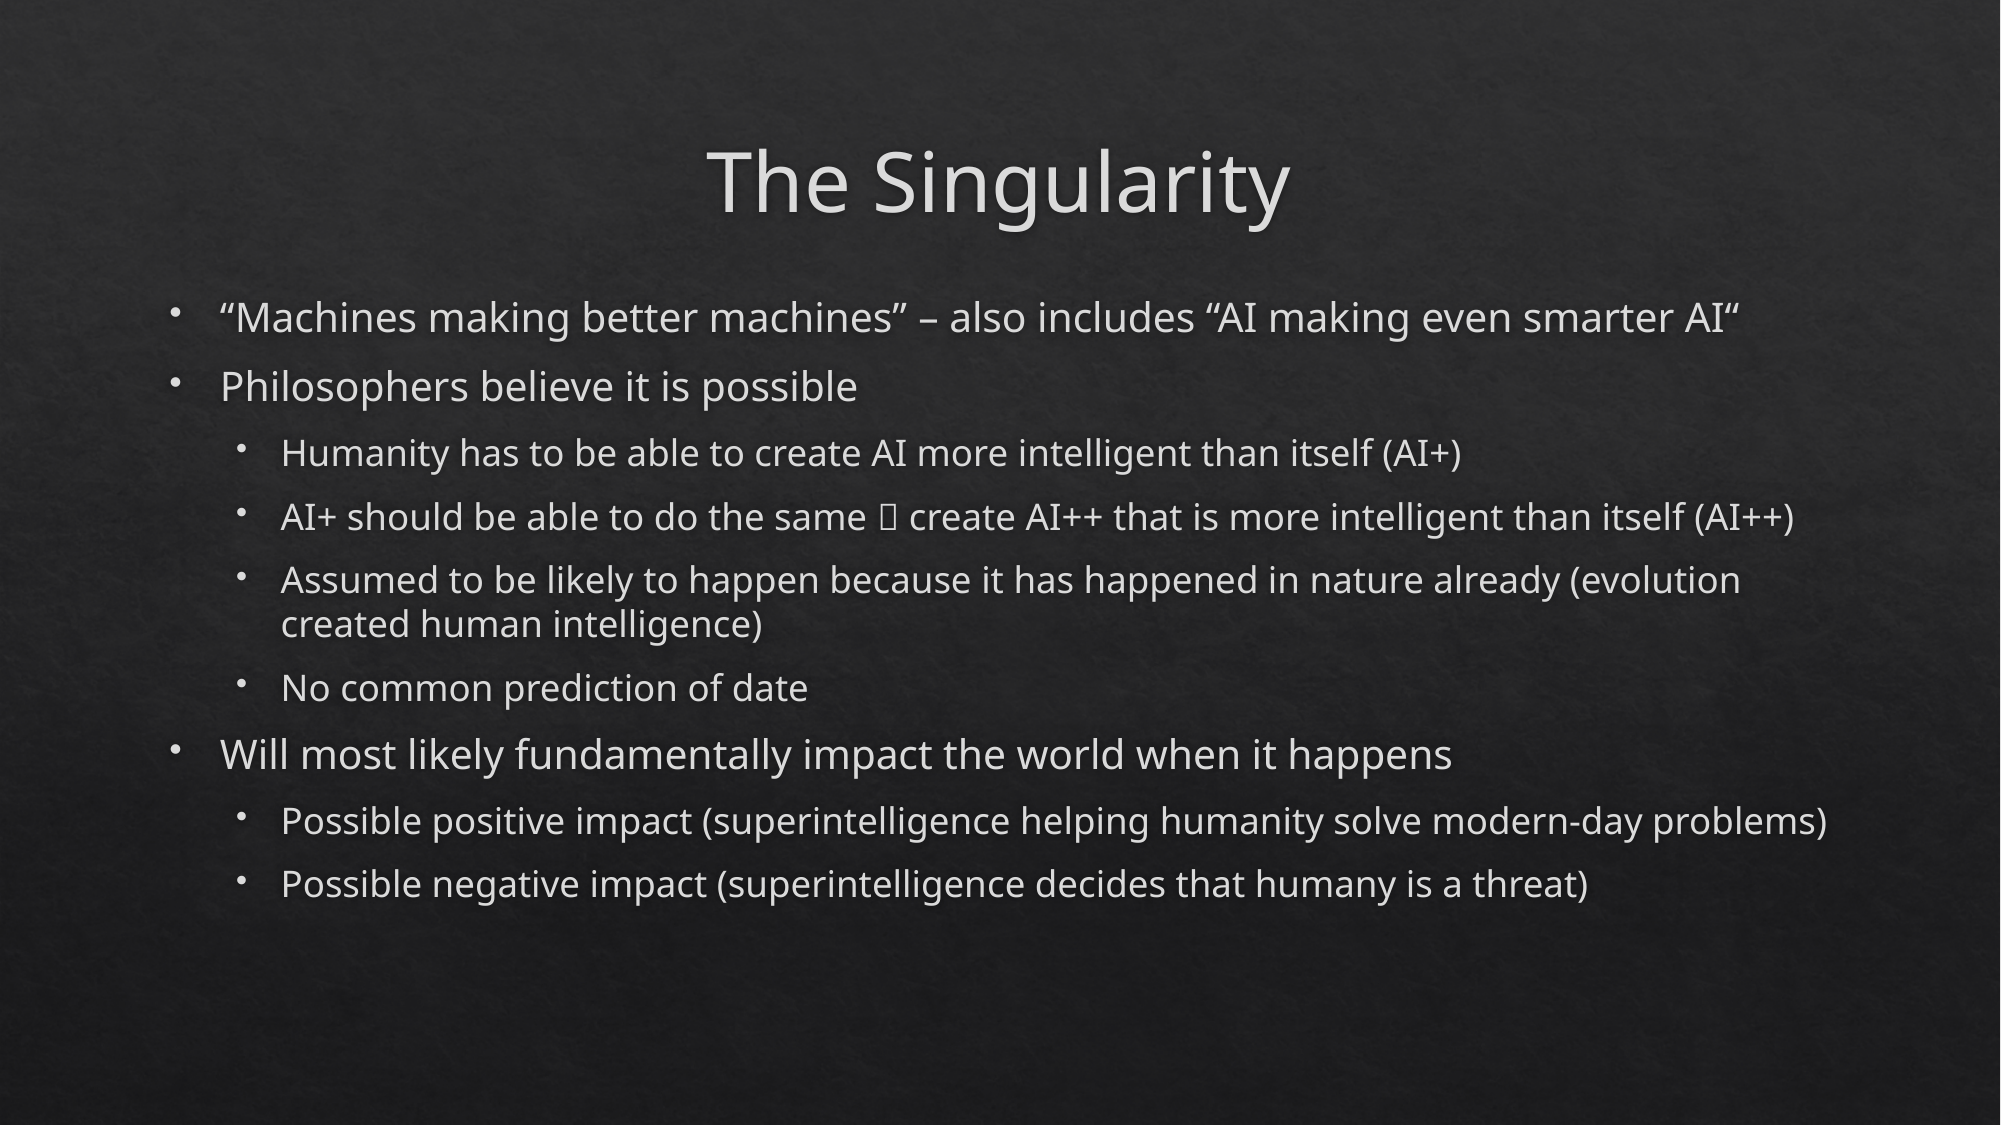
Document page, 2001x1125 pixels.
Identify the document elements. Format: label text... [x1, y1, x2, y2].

list “Machines making better machines” – also includes “AI making even smarter AI“ Philosophers believe it is possible Humanity has to be able to create AI more intelligent than itself (AI+) AI+ should be able to do the same  create AI++ that is more intelligent than itself (AI++) Assumed to be likely to happen because it has happened in nature already (evolution created human intelligence) No common prediction of date Will most likely fundamentally impact the world when it happens Possible positive impact (superintelligence helping humanity solve modern-day problems) Possible negative impact (superintelligence decides that humany is a threat) [149, 284, 1849, 950]
title The Singularity [149, 99, 1849, 260]
